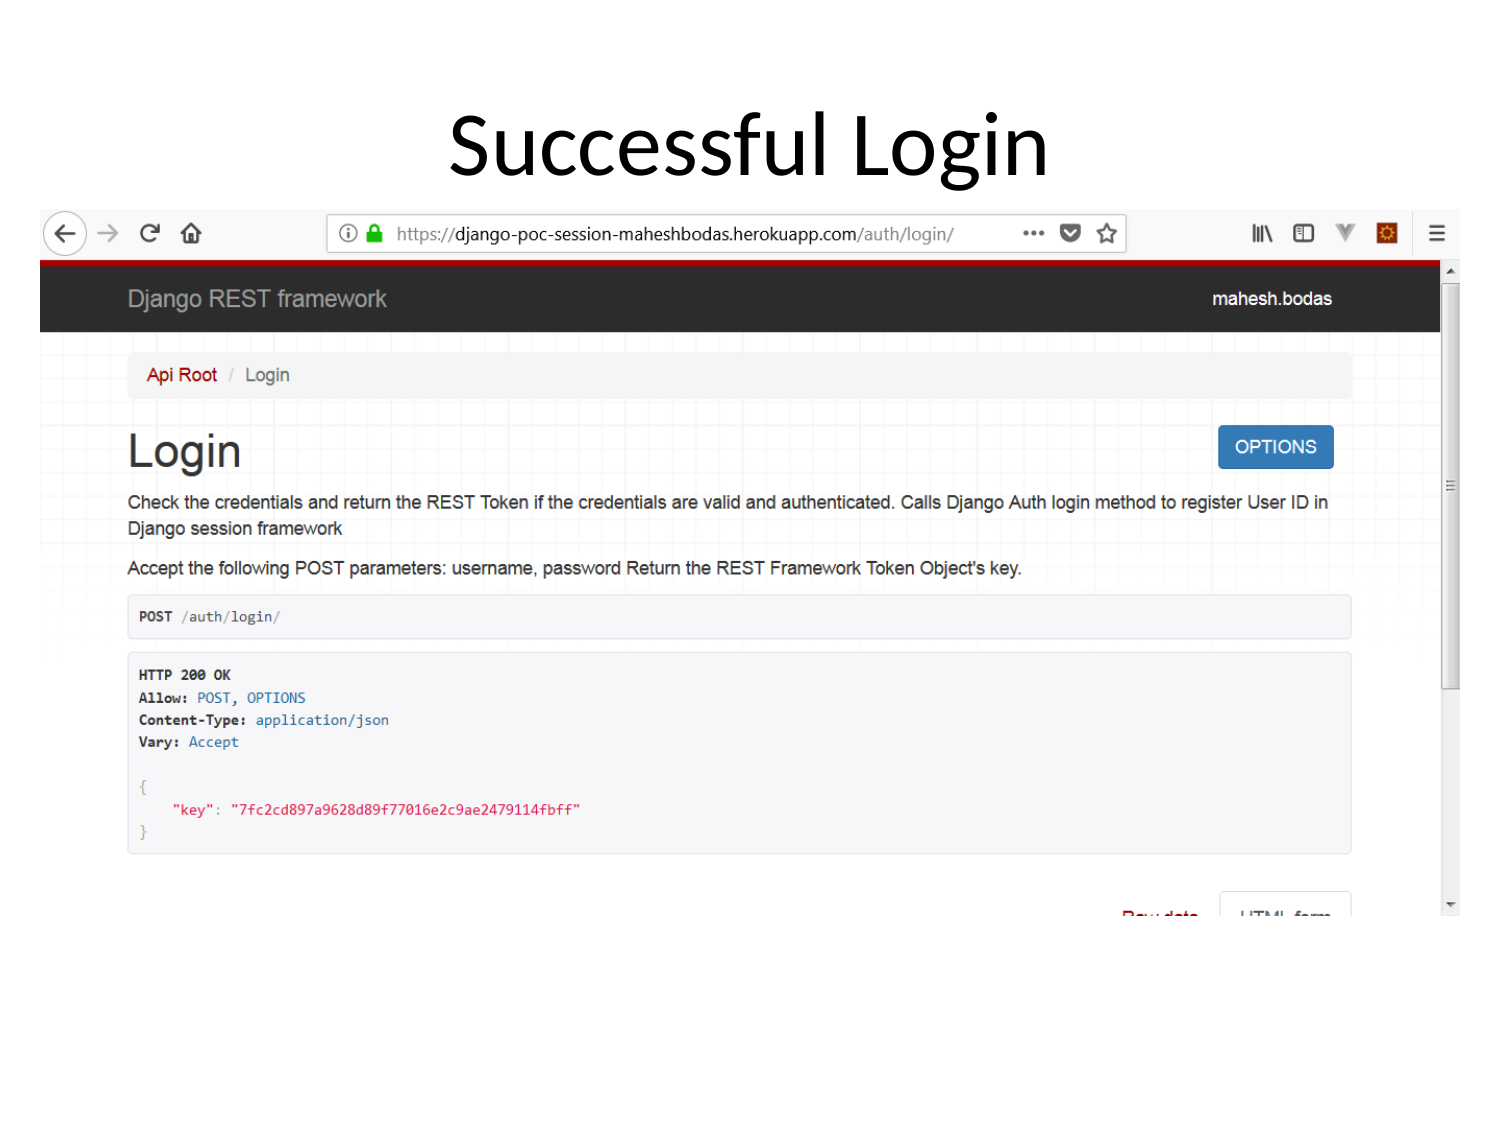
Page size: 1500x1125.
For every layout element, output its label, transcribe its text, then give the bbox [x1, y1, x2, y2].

picture [39, 209, 1461, 916]
title Successful Login [75, 45, 1425, 208]
